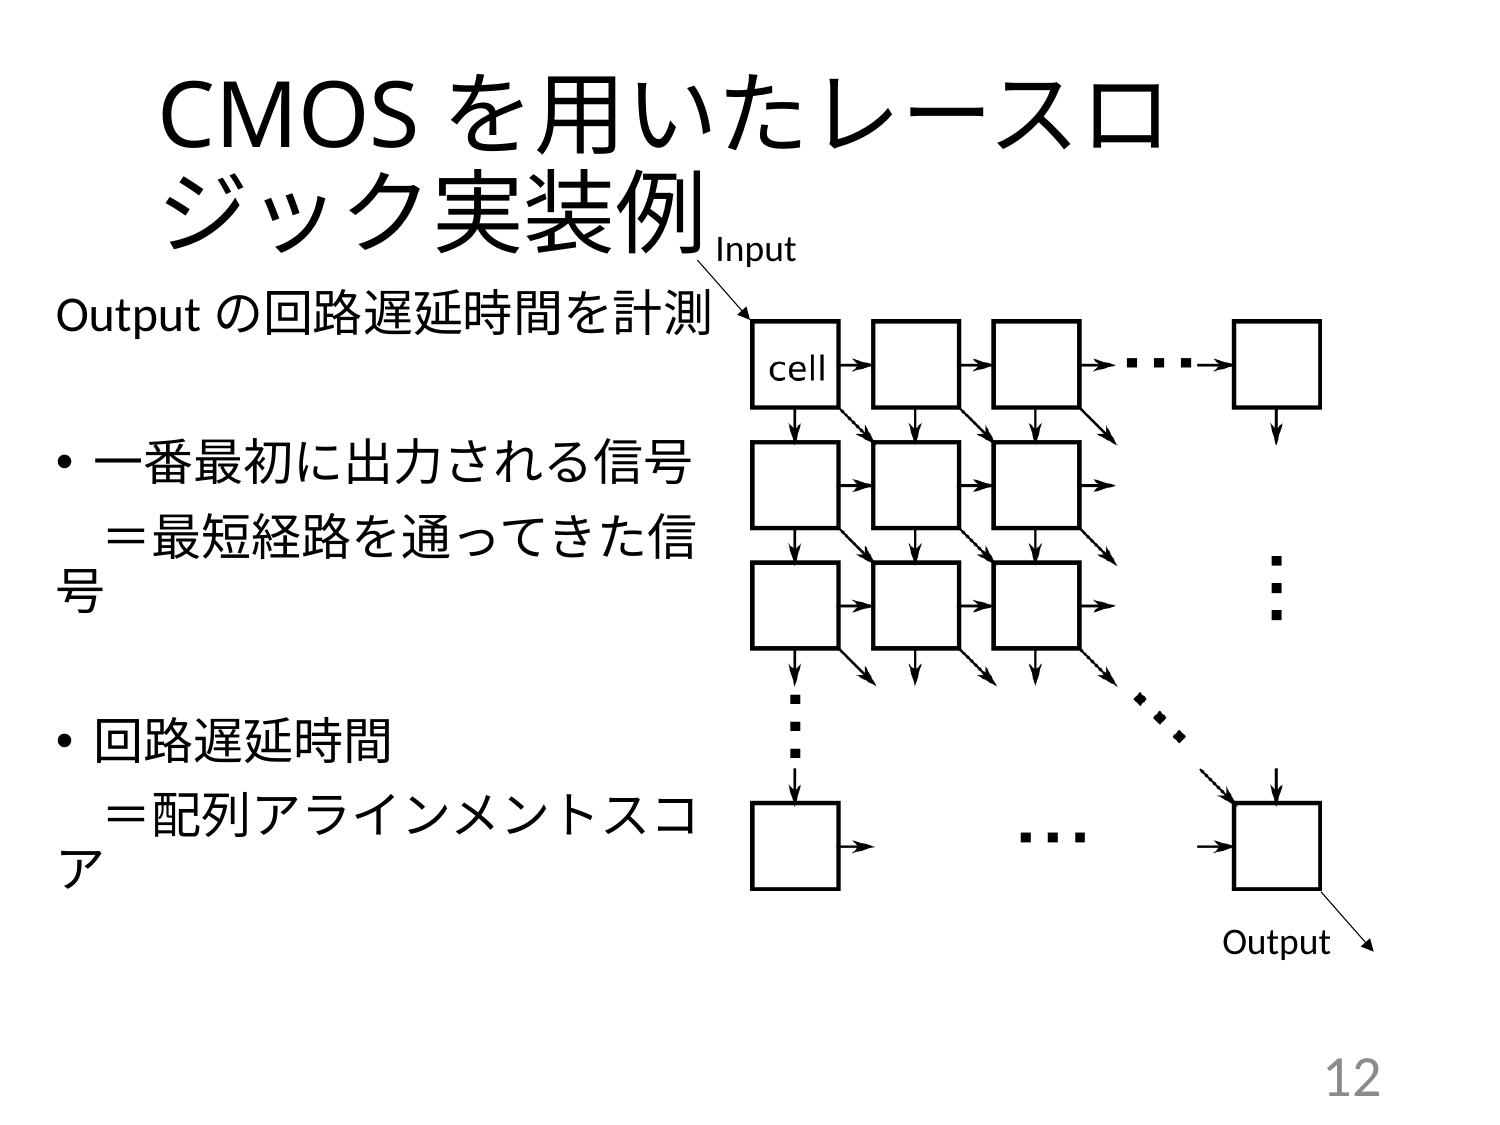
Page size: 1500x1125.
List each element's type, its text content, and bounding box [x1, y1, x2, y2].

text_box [697, 259, 750, 320]
list Outputの回路遅延時間を計測 一番最初に出力される信号 ＝最短経路を通ってきた信号 回路遅延時間 ＝配列アラインメントスコア [40, 280, 750, 995]
text_box Output [1207, 910, 1347, 970]
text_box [1321, 891, 1374, 952]
text_box CMOSを用いたレースロジック実装例 [142, 58, 1358, 277]
slide_number 11 [1059, 1042, 1397, 1103]
picture [749, 319, 1322, 891]
